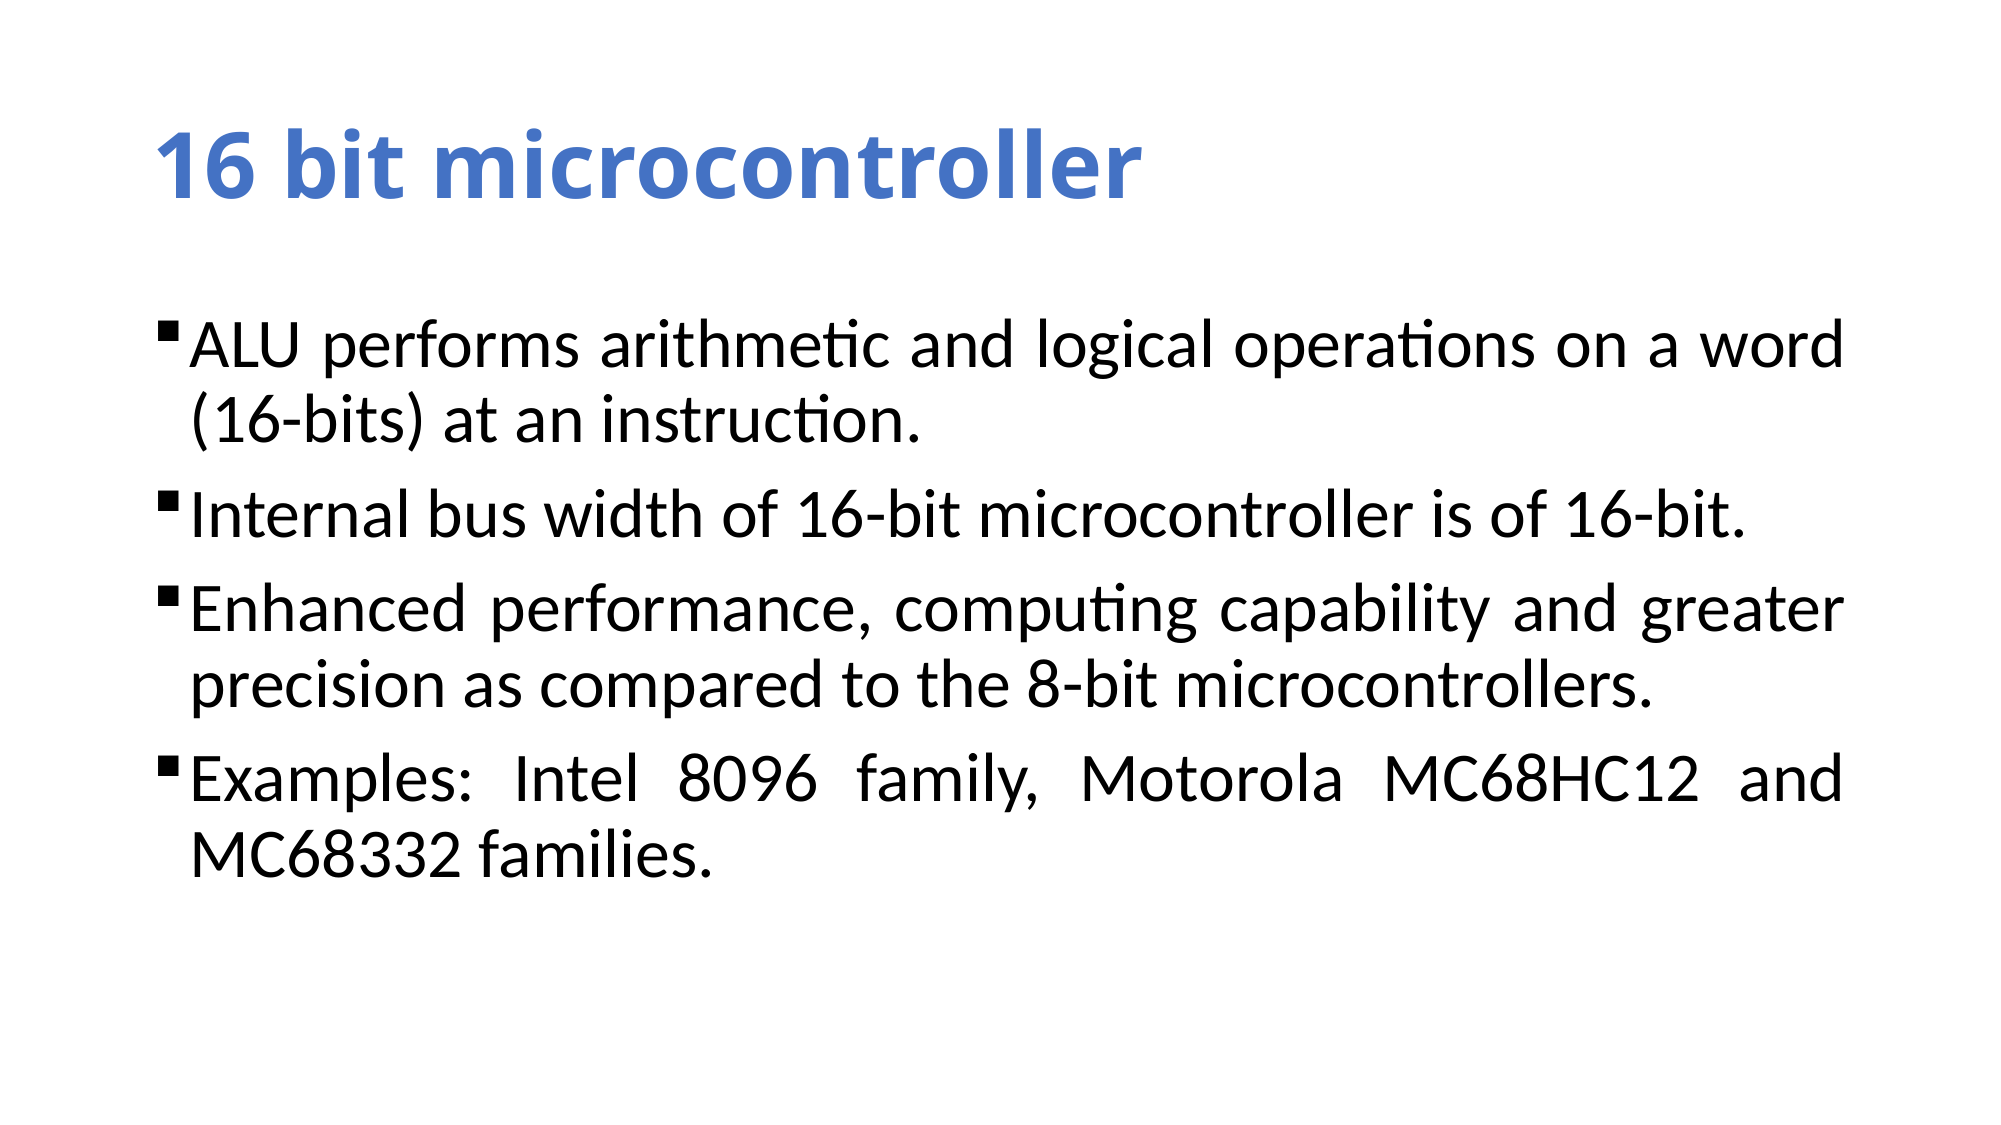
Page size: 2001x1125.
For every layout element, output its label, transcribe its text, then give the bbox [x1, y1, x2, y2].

list ALU performs arithmetic and logical operations on a word (16-bits) at an instruction. Internal bus width of 16-bit microcontroller is of 16-bit. Enhanced performance, computing capability and greater precision as compared to the 8-bit microcontrollers. Examples: Intel 8096 family, Motorola MC68HC12 and MC68332 families. [137, 299, 1863, 1014]
title 16 bit microcontroller [137, 59, 1863, 278]
